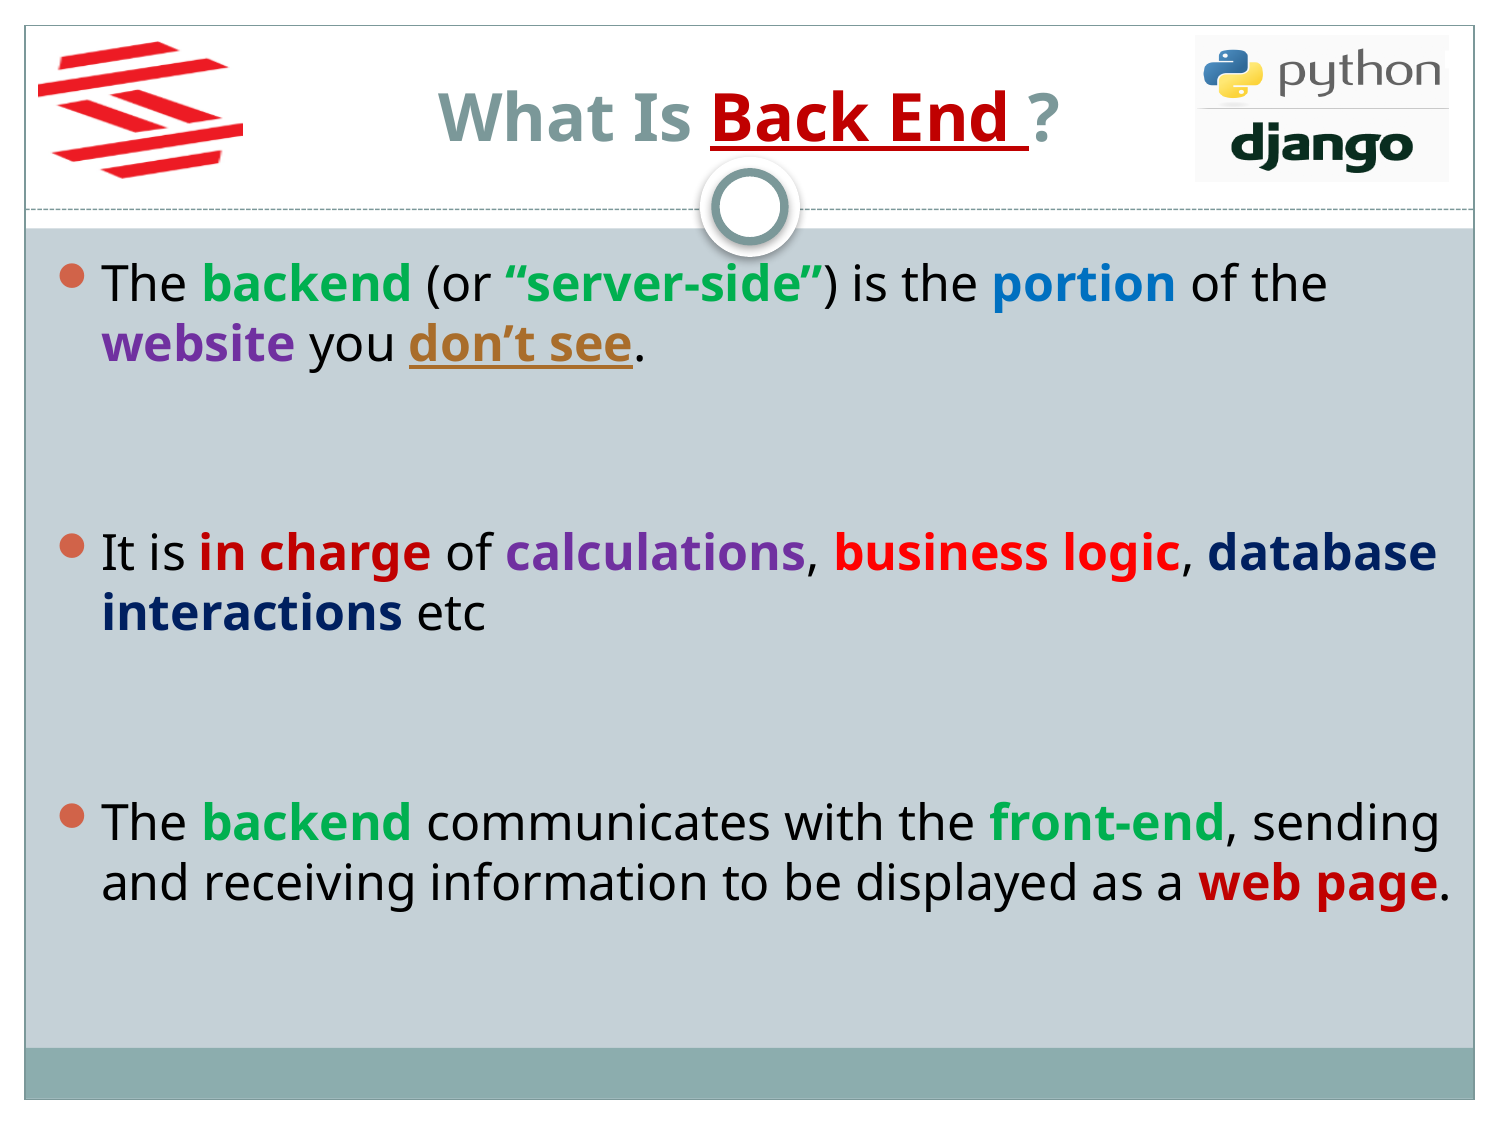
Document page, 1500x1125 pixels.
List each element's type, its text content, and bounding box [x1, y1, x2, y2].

picture [37, 40, 243, 185]
list The backend (or “server-side”) is the portion of the website you don’t see. It is in charge of calculations, business logic, database interactions etc The backend communicates with the front-end, sending and receiving information to be displayed as a web page. [41, 243, 1471, 1125]
picture [1195, 34, 1449, 183]
title What Is Back End ? [237, 37, 1190, 162]
